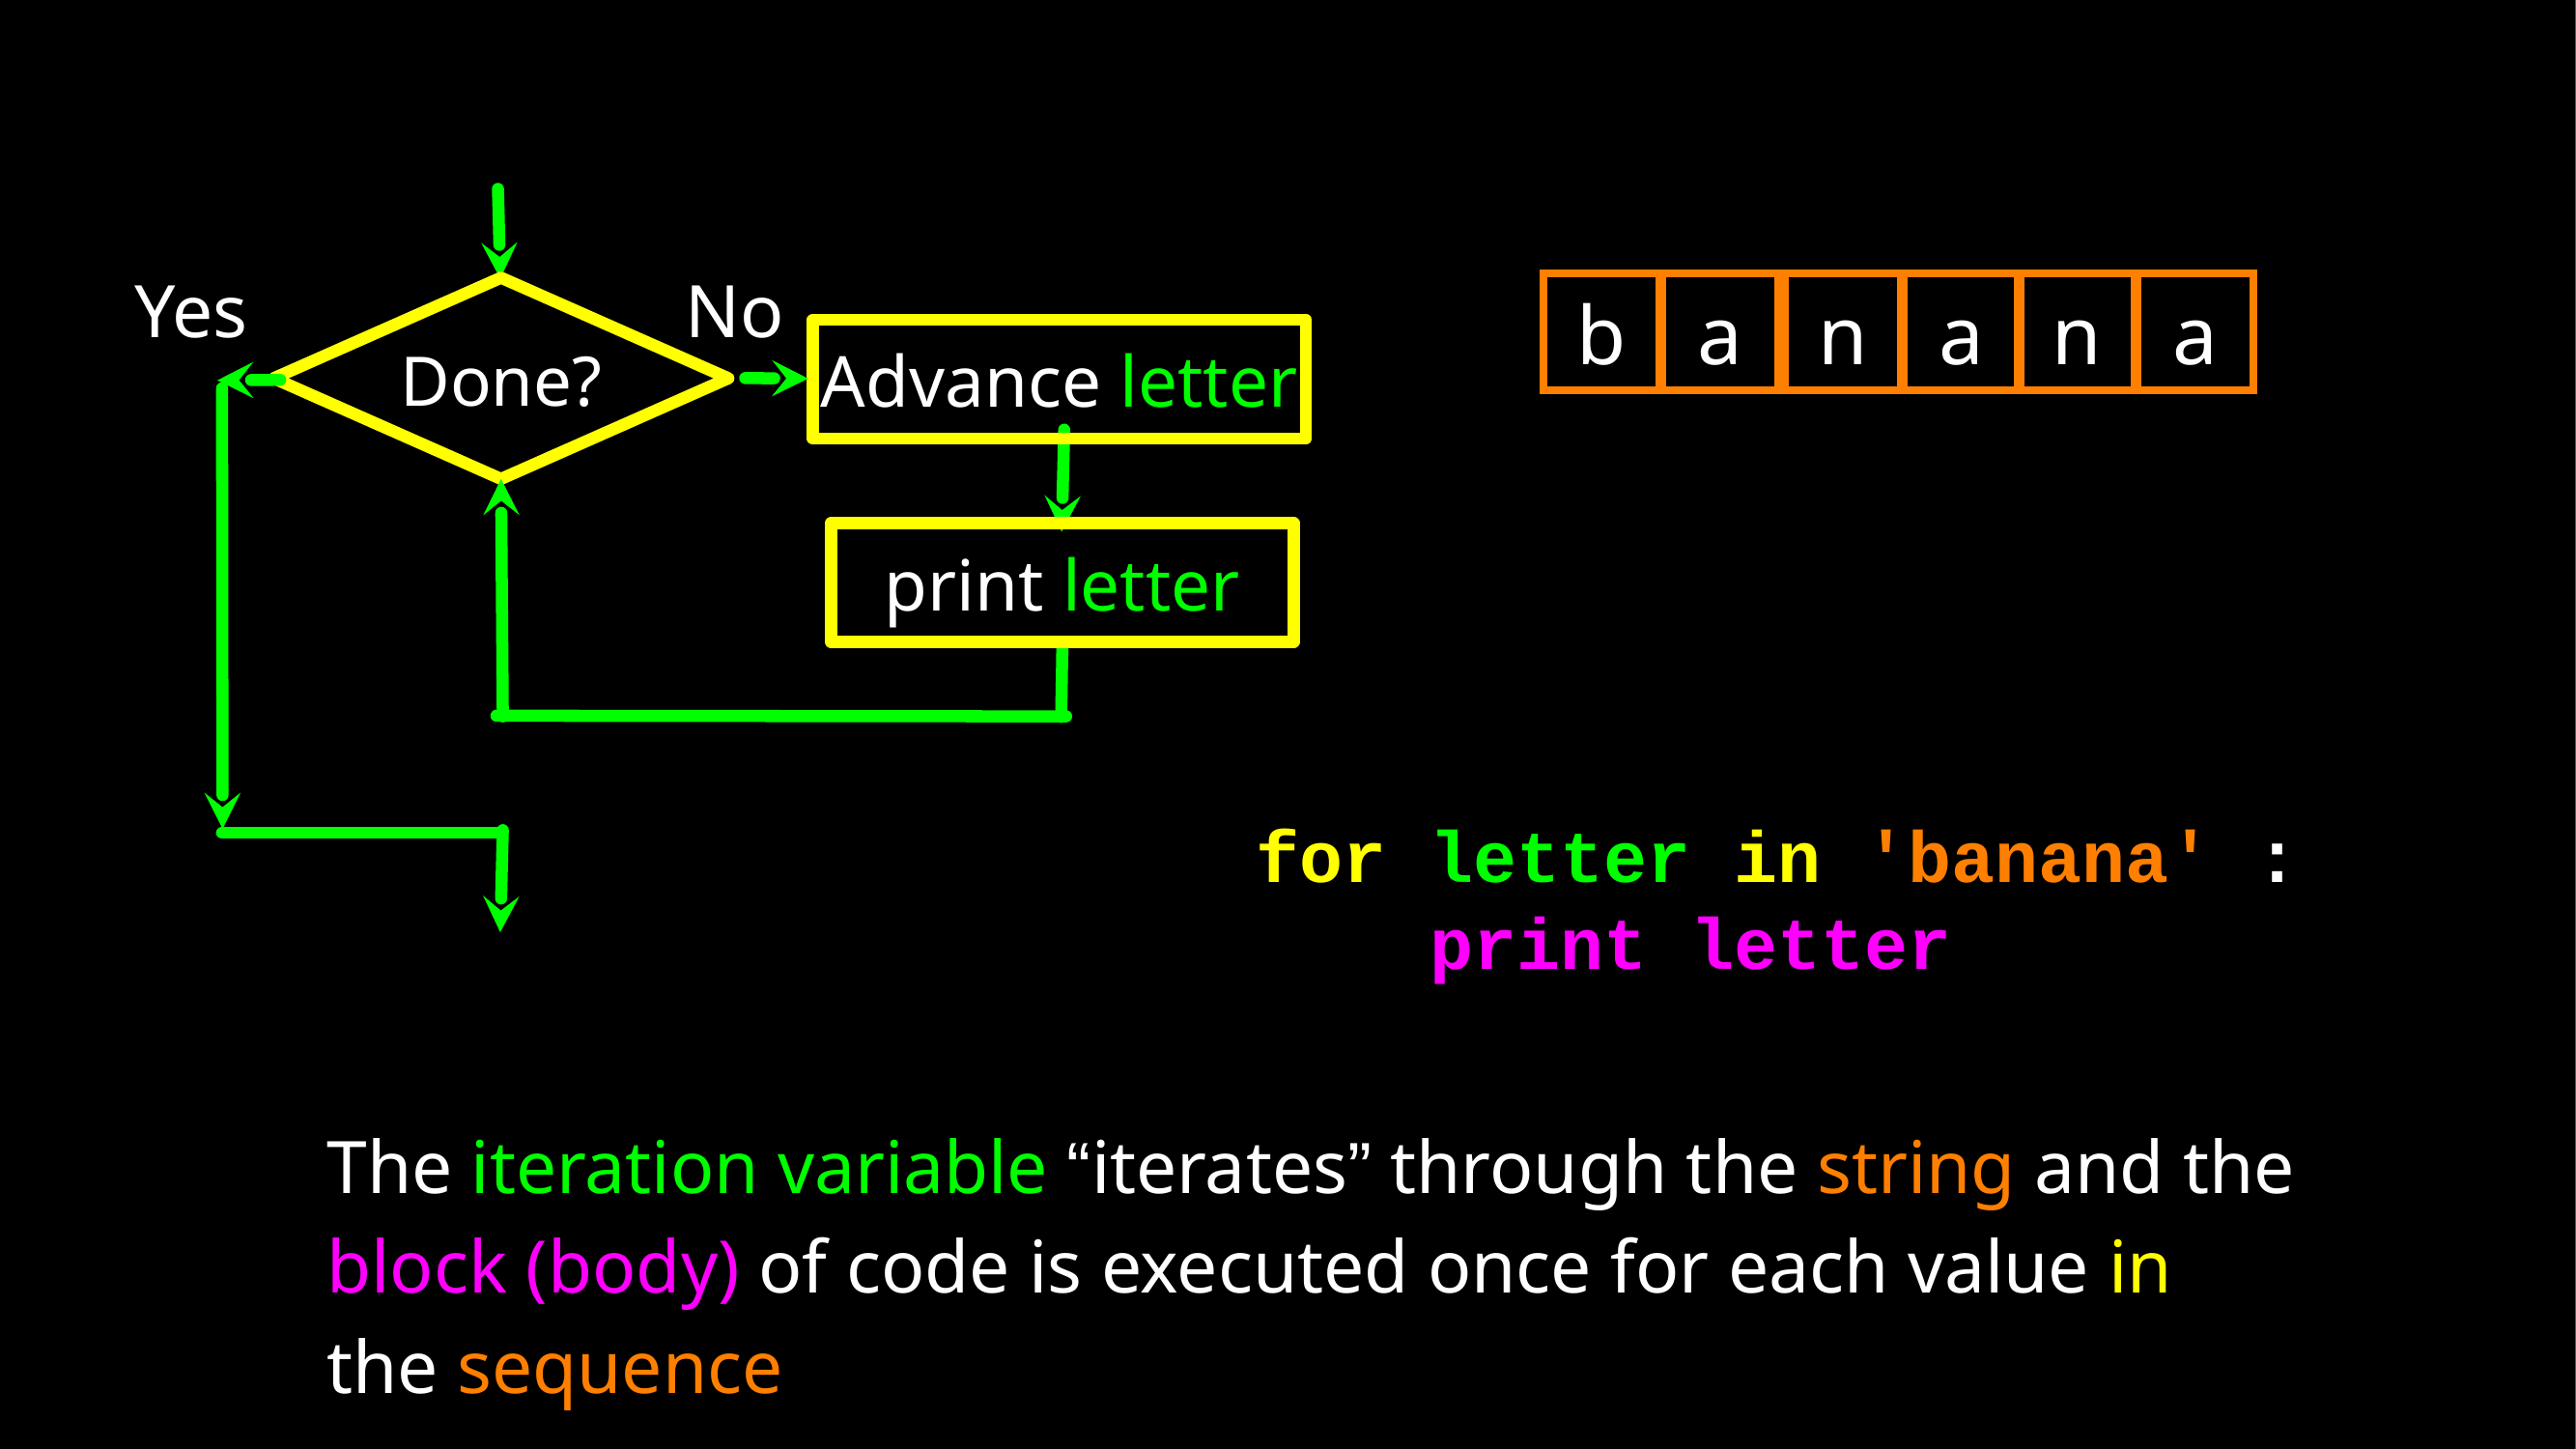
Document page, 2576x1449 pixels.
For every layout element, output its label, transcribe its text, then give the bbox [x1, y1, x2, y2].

text_box for letter in 'banana' : print letter [1256, 806, 2308, 987]
text_box Advance letter [812, 320, 1307, 440]
text_box n [1784, 273, 1902, 391]
text_box a [1903, 273, 2018, 391]
text_box Done? [283, 279, 729, 479]
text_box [497, 188, 501, 279]
text_box No [677, 259, 793, 358]
text_box Yes [133, 259, 249, 358]
text_box n [2018, 273, 2136, 391]
text_box a [2137, 273, 2254, 391]
text_box The iteration variable “iterates” through the string and the block (body) of code is executed once for each value in the sequence [326, 1167, 2299, 1349]
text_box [1061, 429, 1064, 532]
text_box a [1661, 273, 1779, 391]
text_box b [1543, 273, 1660, 391]
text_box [499, 830, 503, 933]
text_box print letter [831, 523, 1294, 642]
